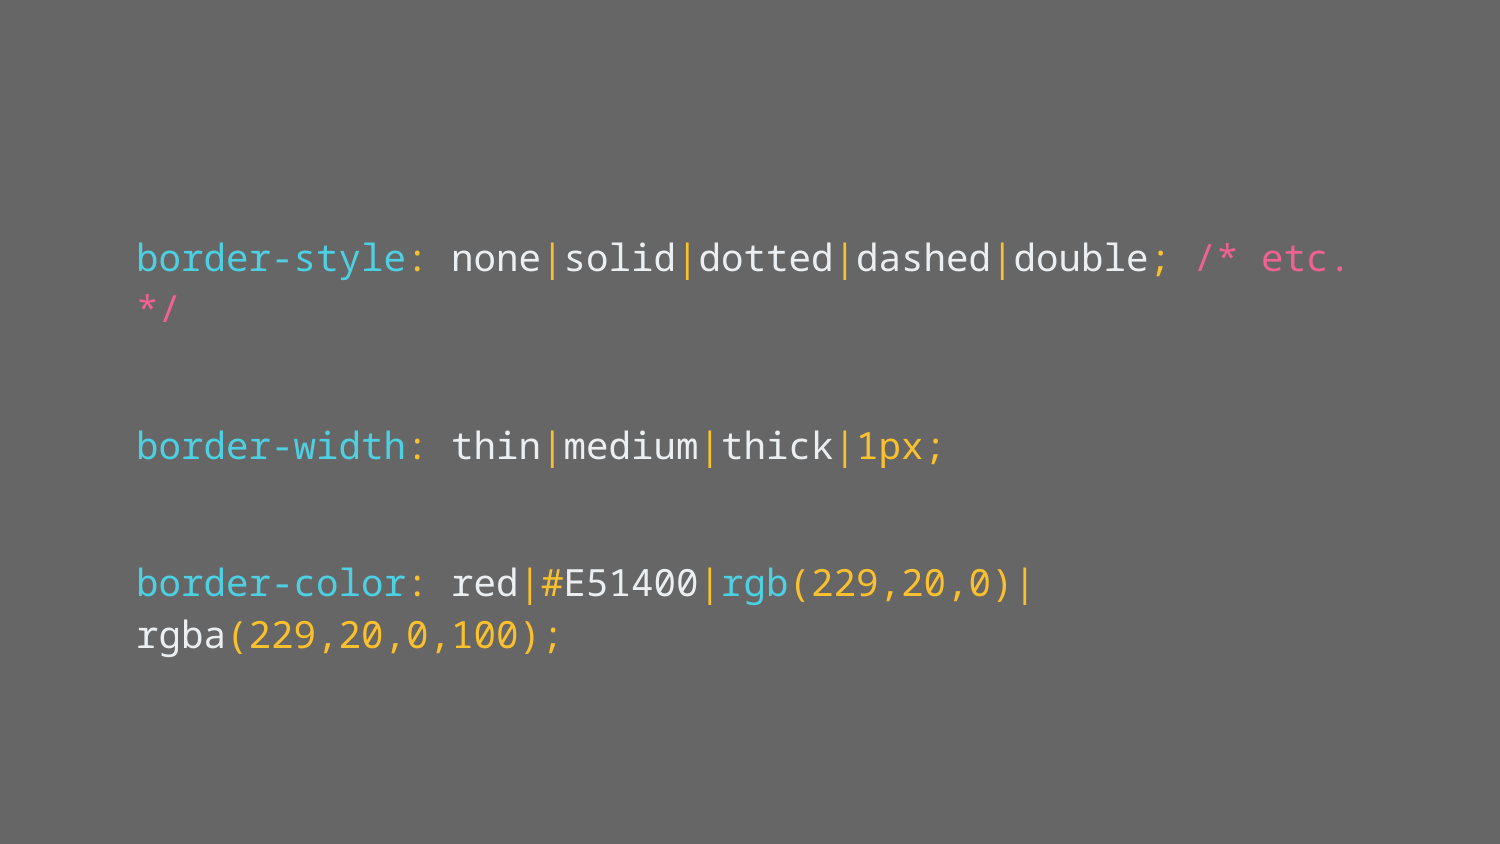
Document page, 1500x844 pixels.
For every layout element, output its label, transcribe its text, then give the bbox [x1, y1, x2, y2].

text_box border-style: none|solid|dotted|dashed|double; /* etc. */ border-width: thin|medium|thick|1px; border-color: red|#E51400|rgb(229,20,0)|rgba(229,20,0,100); [121, 211, 1379, 632]
